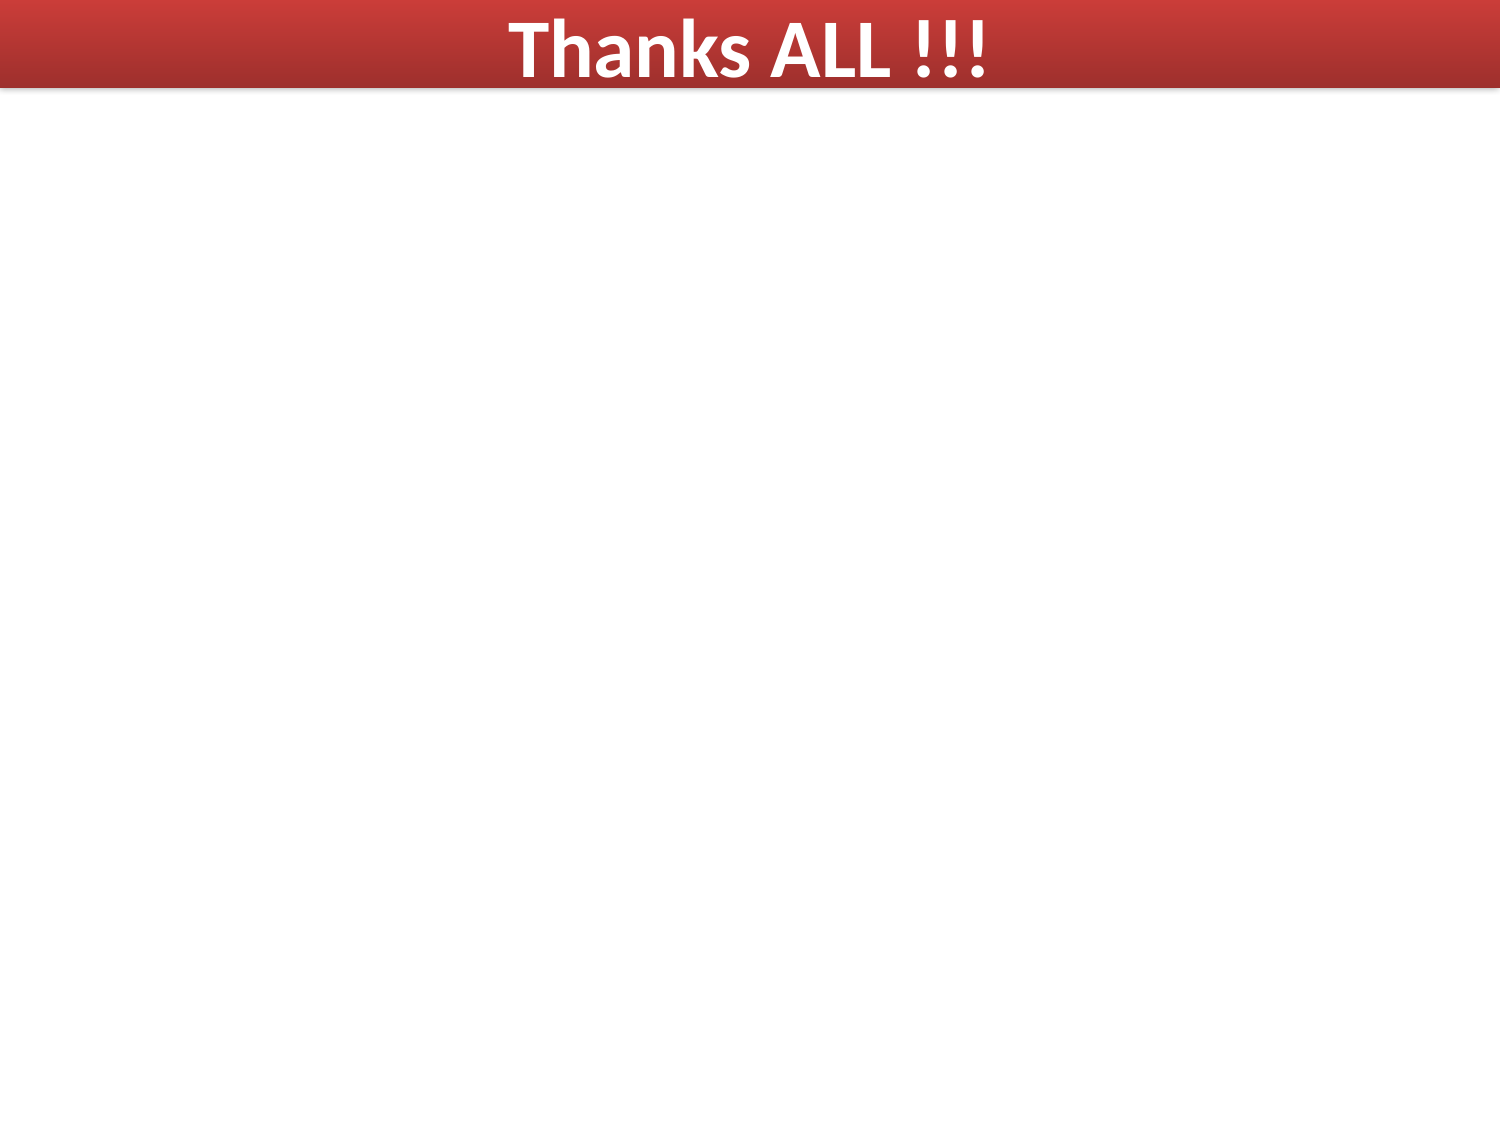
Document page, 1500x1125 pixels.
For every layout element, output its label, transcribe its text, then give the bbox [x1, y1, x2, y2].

title Thanks ALL !!! [0, 0, 1500, 88]
